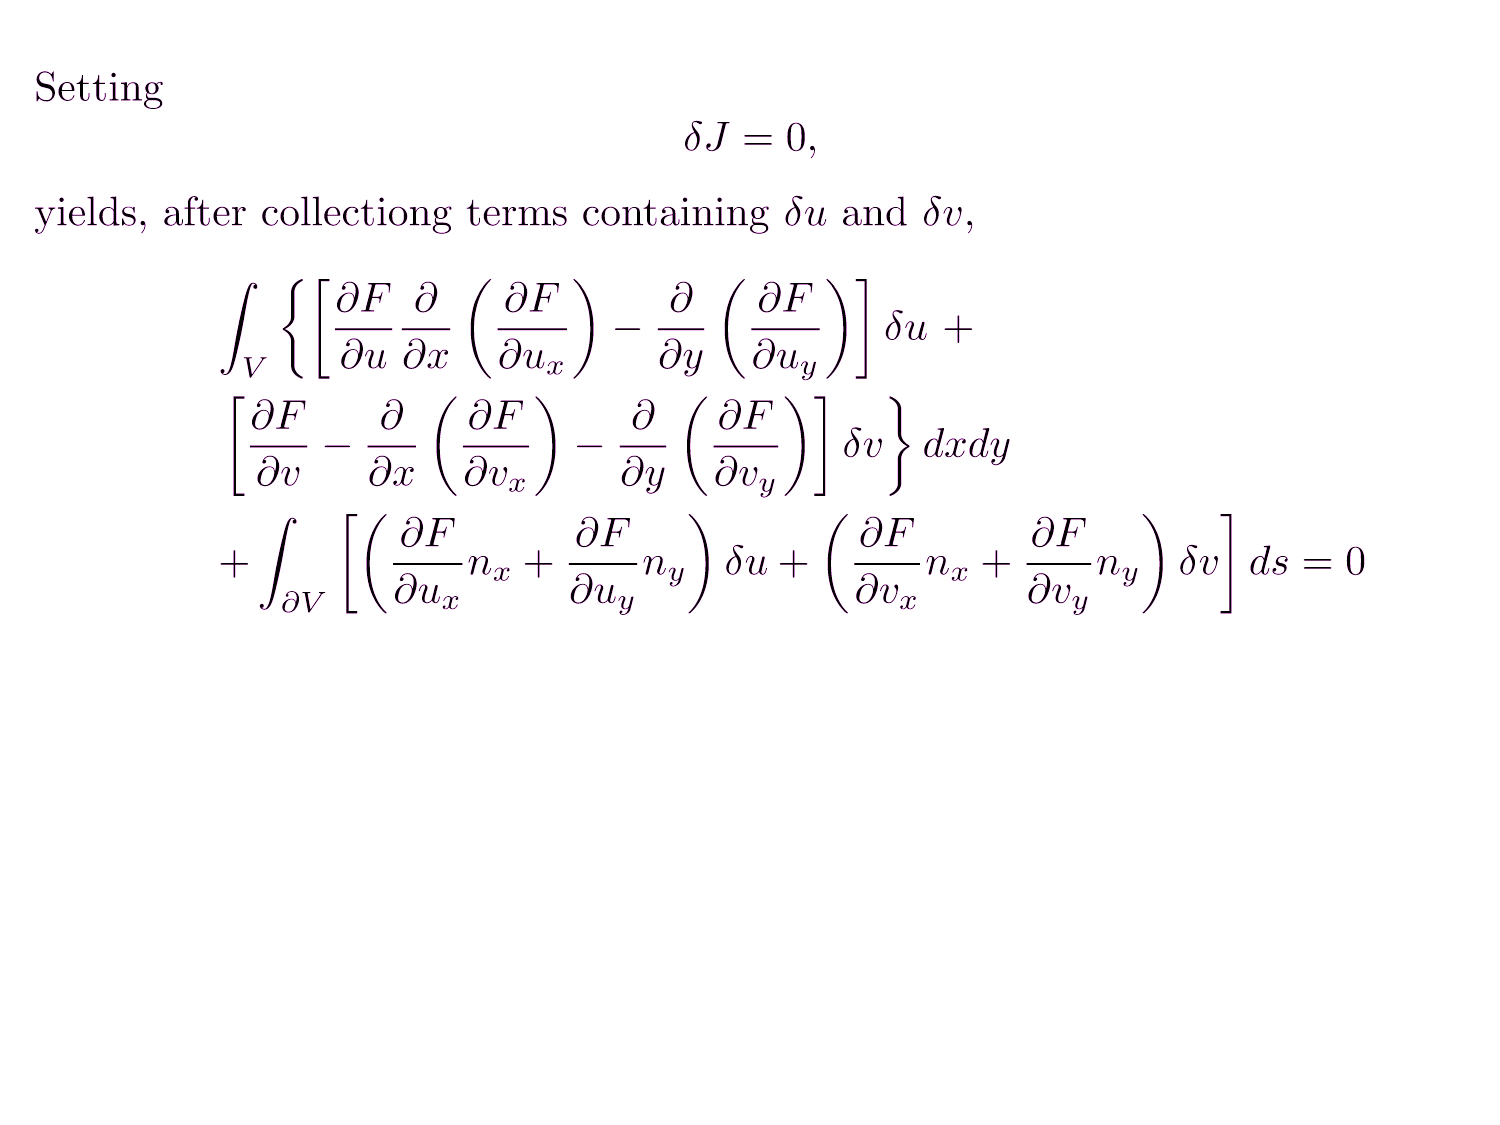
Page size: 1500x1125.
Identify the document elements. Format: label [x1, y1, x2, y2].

picture [31, 68, 1366, 615]
